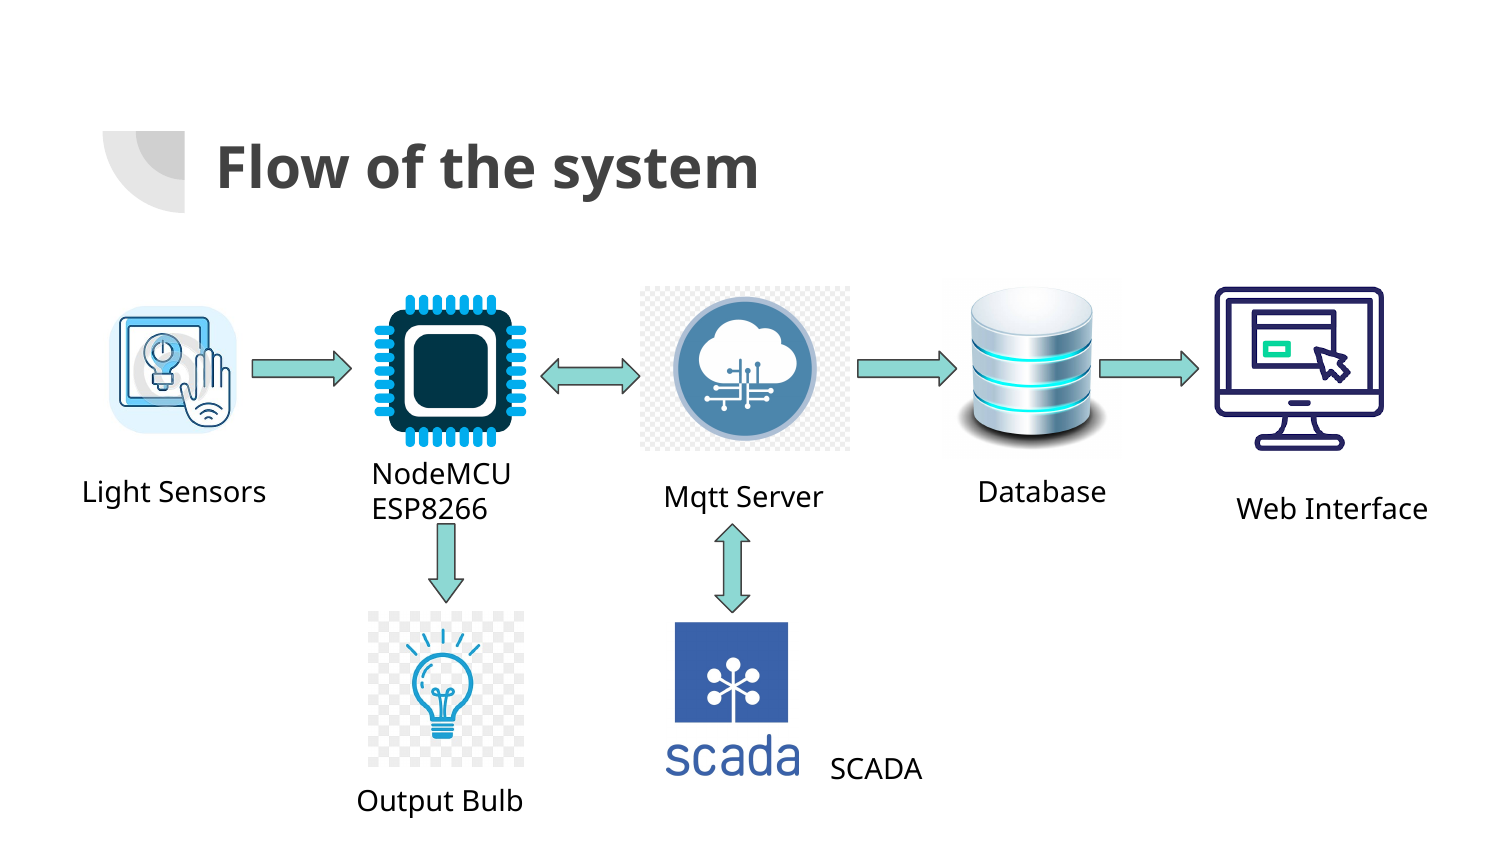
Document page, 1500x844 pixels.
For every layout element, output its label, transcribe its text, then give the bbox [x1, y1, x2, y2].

picture [1214, 286, 1384, 451]
text_box NodeMCU ESP8266 [356, 466, 536, 541]
text_box Database [962, 458, 1172, 524]
text_box Web Interface [1221, 474, 1472, 540]
text_box Light Sensors [66, 458, 317, 524]
text_box SCADA [815, 735, 1025, 801]
text_box [857, 359, 937, 378]
picture [96, 291, 253, 446]
text_box [1126, 351, 1199, 386]
title Flow of the system [200, 114, 1355, 279]
text_box [257, 351, 351, 386]
text_box [714, 523, 750, 613]
text_box Mqtt Server [648, 463, 858, 529]
text_box Output Bulb [341, 767, 551, 832]
picture [665, 622, 799, 777]
picture [356, 278, 537, 459]
picture [640, 286, 851, 451]
picture [368, 611, 524, 768]
picture [942, 278, 1123, 459]
text_box [428, 523, 464, 603]
text_box [541, 358, 635, 394]
